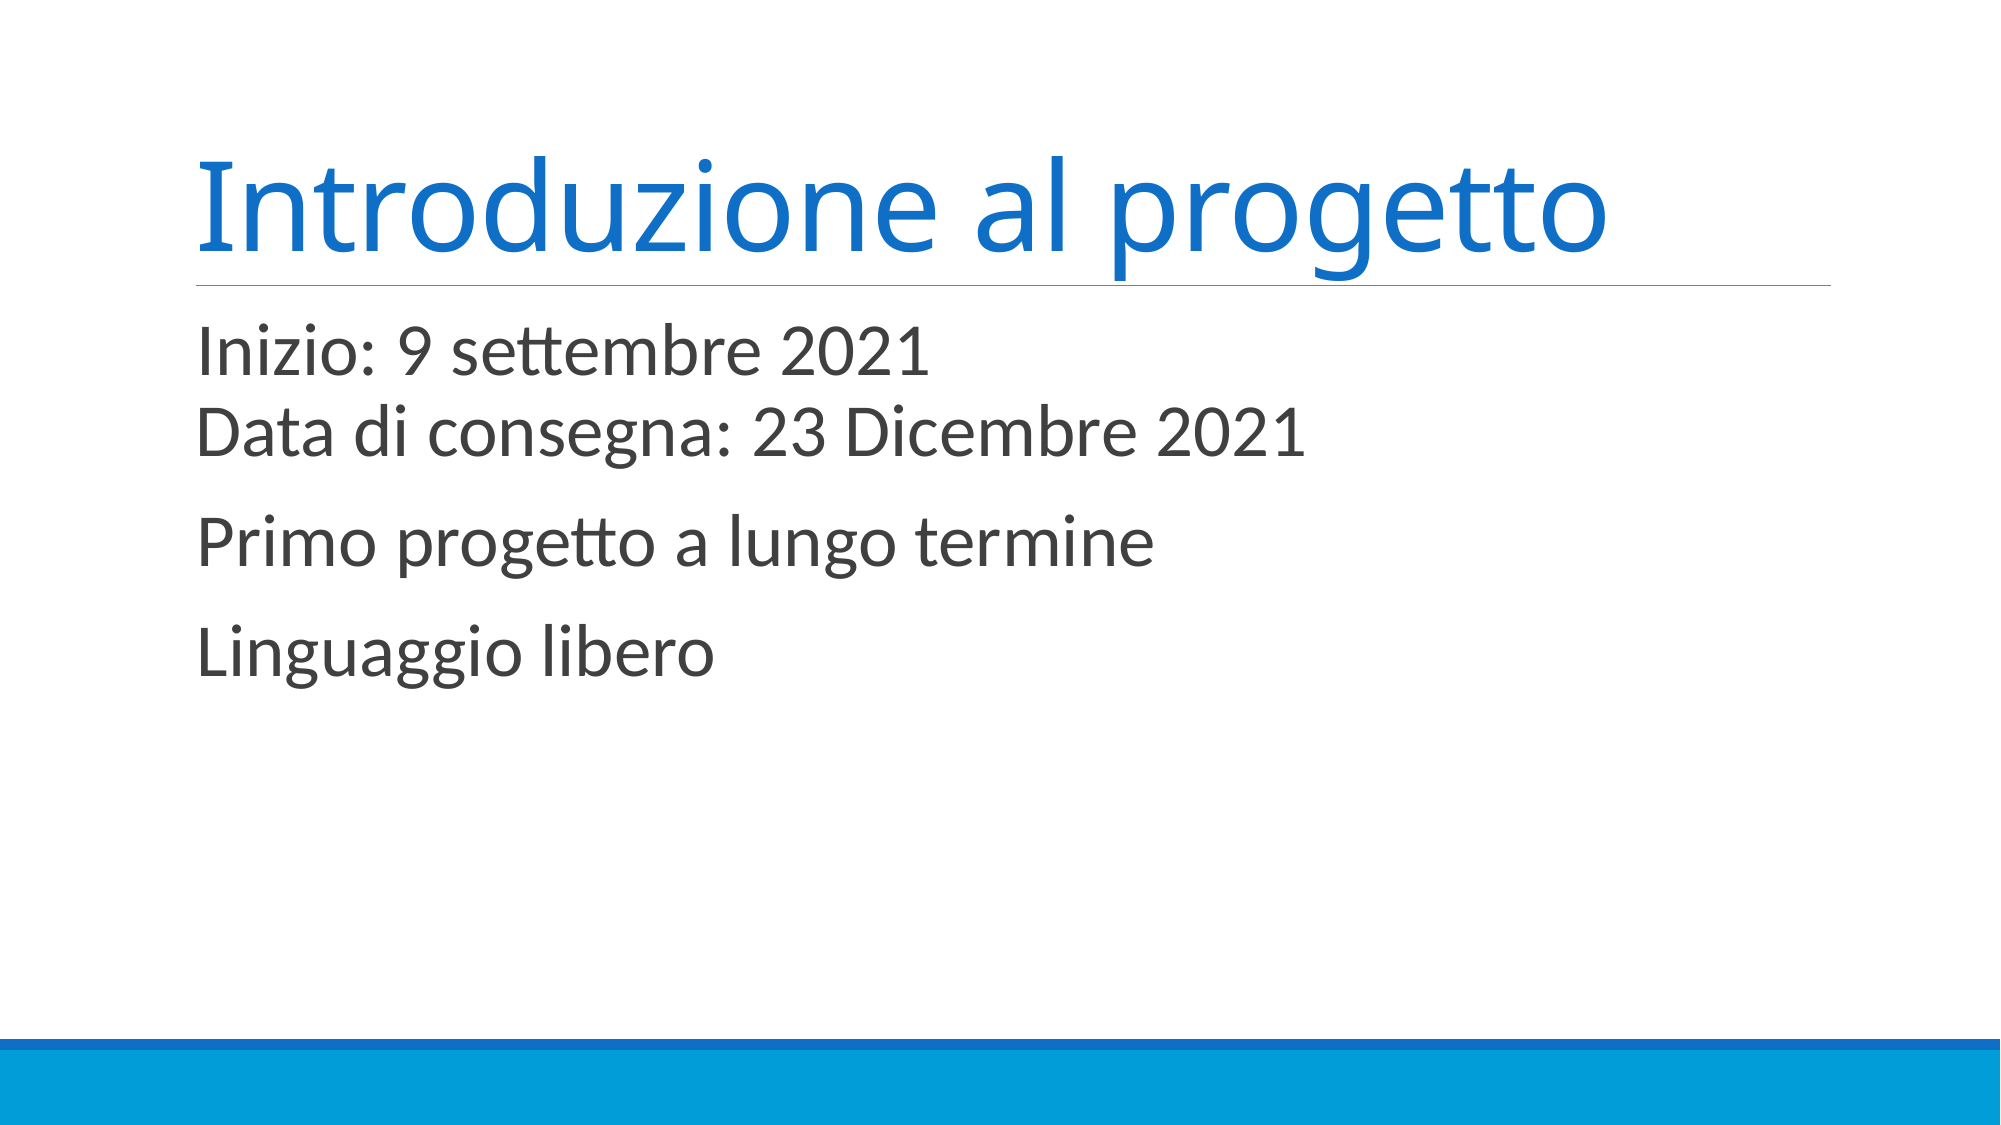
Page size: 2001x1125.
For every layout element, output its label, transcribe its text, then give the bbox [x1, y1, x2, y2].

title Introduzione al progetto [180, 47, 1830, 285]
list Inizio: 9 settembre 2021 Data di consegna: 23 Dicembre 2021 Primo progetto a lungo termine Linguaggio libero [180, 302, 1830, 963]
